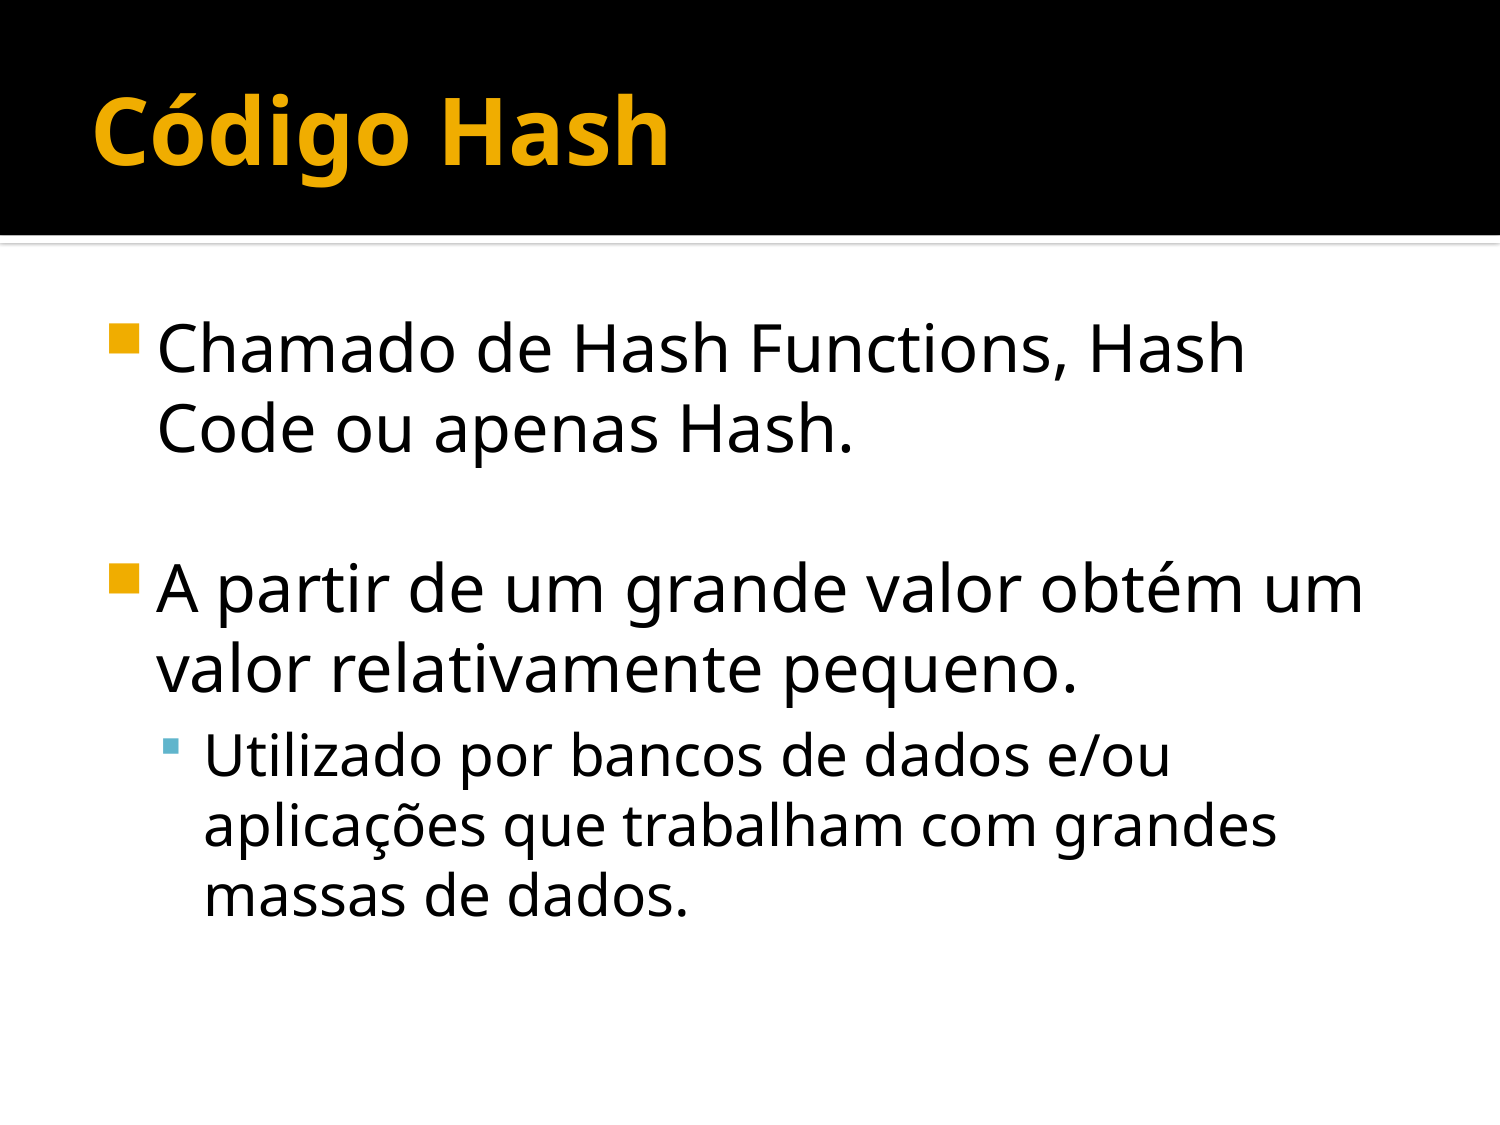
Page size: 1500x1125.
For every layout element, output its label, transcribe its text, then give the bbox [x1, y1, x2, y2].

list Chamado de Hash Functions, Hash Code ou apenas Hash. A partir de um grande valor obtém um valor relativamente pequeno. Utilizado por bancos de dados e/ou aplicações que trabalham com grandes massas de dados. [75, 291, 1425, 1050]
title Código Hash [75, 25, 1425, 231]
